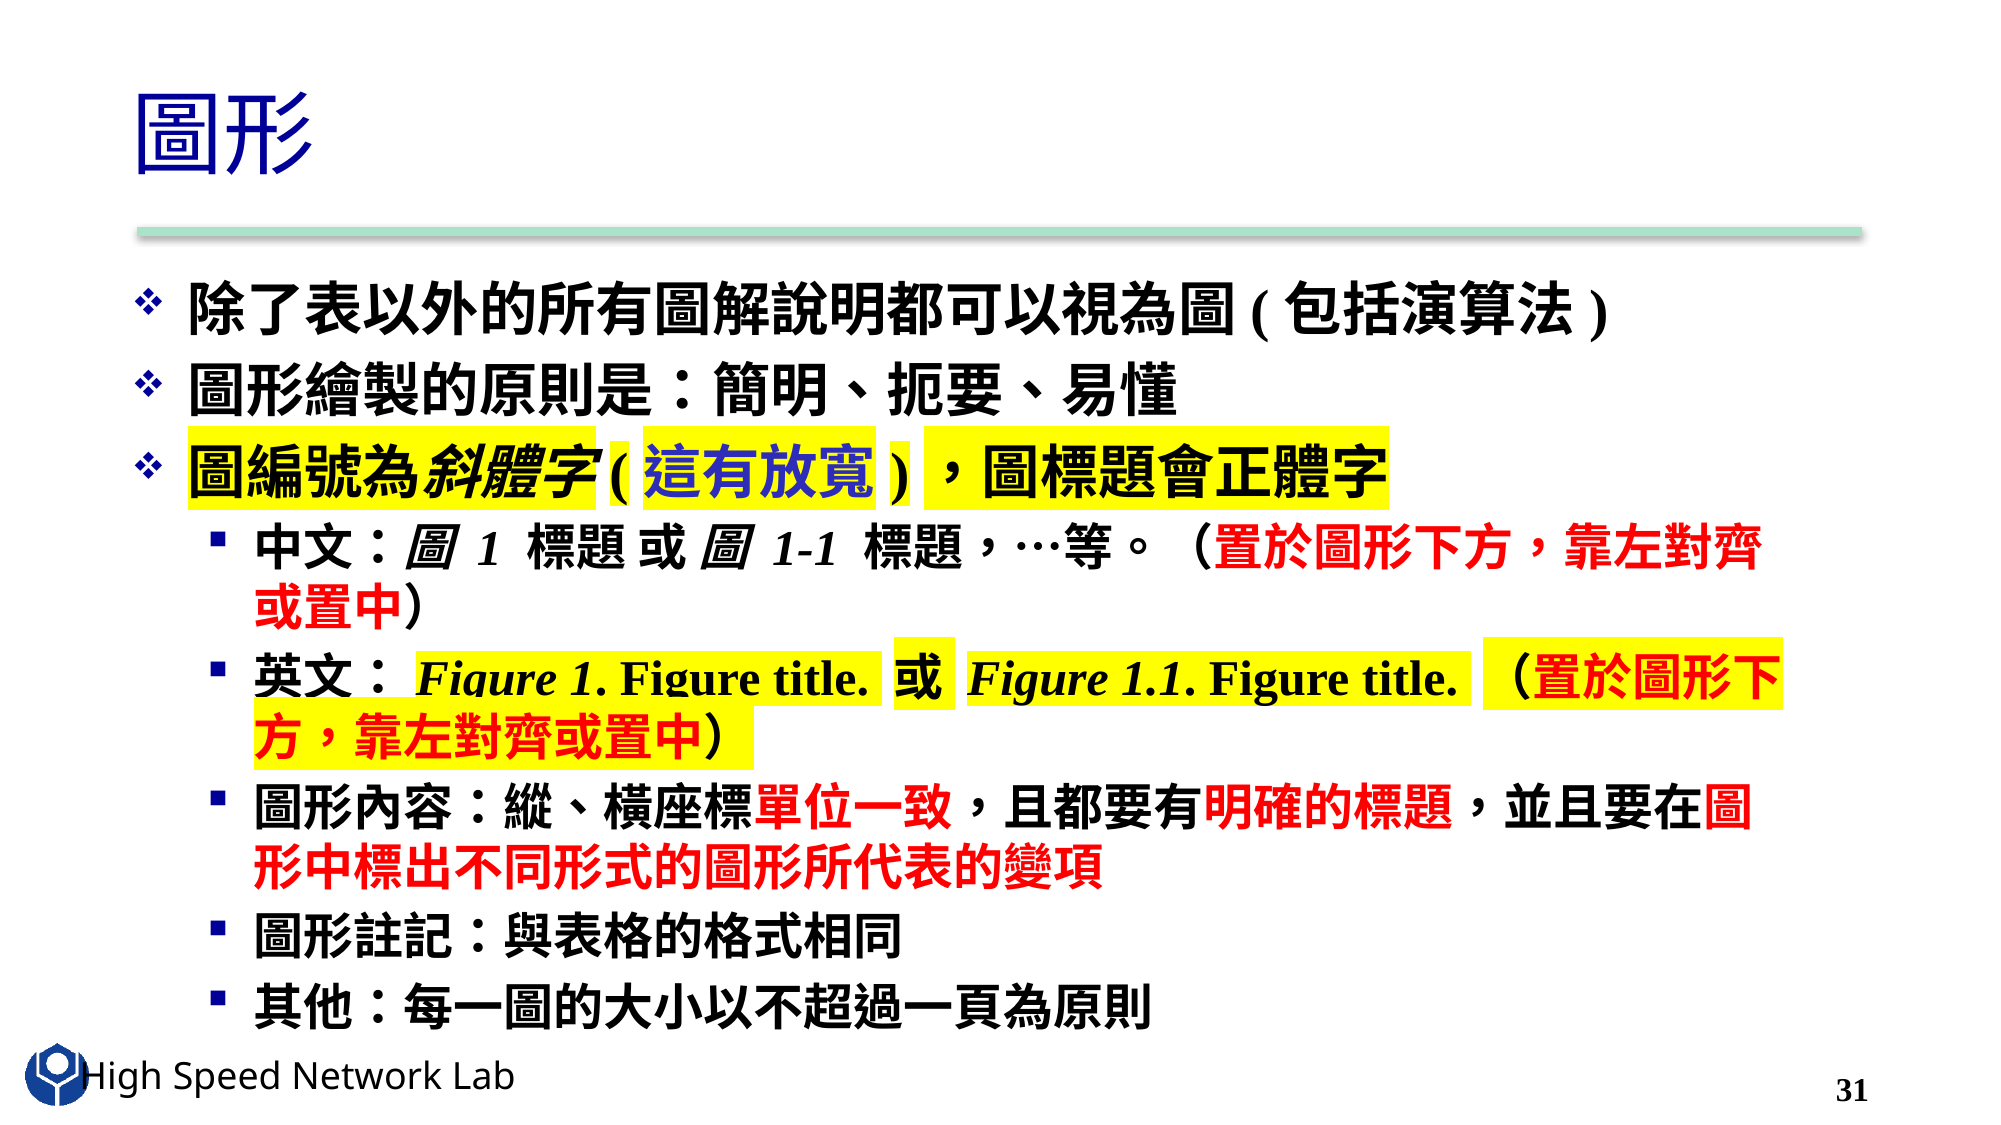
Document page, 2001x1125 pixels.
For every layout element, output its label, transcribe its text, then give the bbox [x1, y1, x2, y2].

slide_number 31 [1820, 1059, 1969, 1106]
title 圖形 [116, 37, 1817, 225]
list 除了表以外的所有圖解說明都可以視為圖(包括演算法) 圖形繪製的原則是：簡明、扼要、易懂 圖編號為斜體字(這有放寬)，圖標題會正體字 中文：圖 1 標題 或 圖 1-1 標題，…等。（置於圖形下方，靠左對齊或置中） 英文：Figure 1. Figure title. 或 Figure 1.1. Figure title. （置於圖形下方，靠左對齊或置中） 圖形內容：縱、橫座標單位一致，且都要有明確的標題，並且要在圖形中標出不同形式的圖形所代表的變項 圖形註記：與表格的格式相同 其他：每一圖的大小以不超過一頁為原則 [116, 264, 1817, 1027]
picture [25, 1043, 89, 1106]
